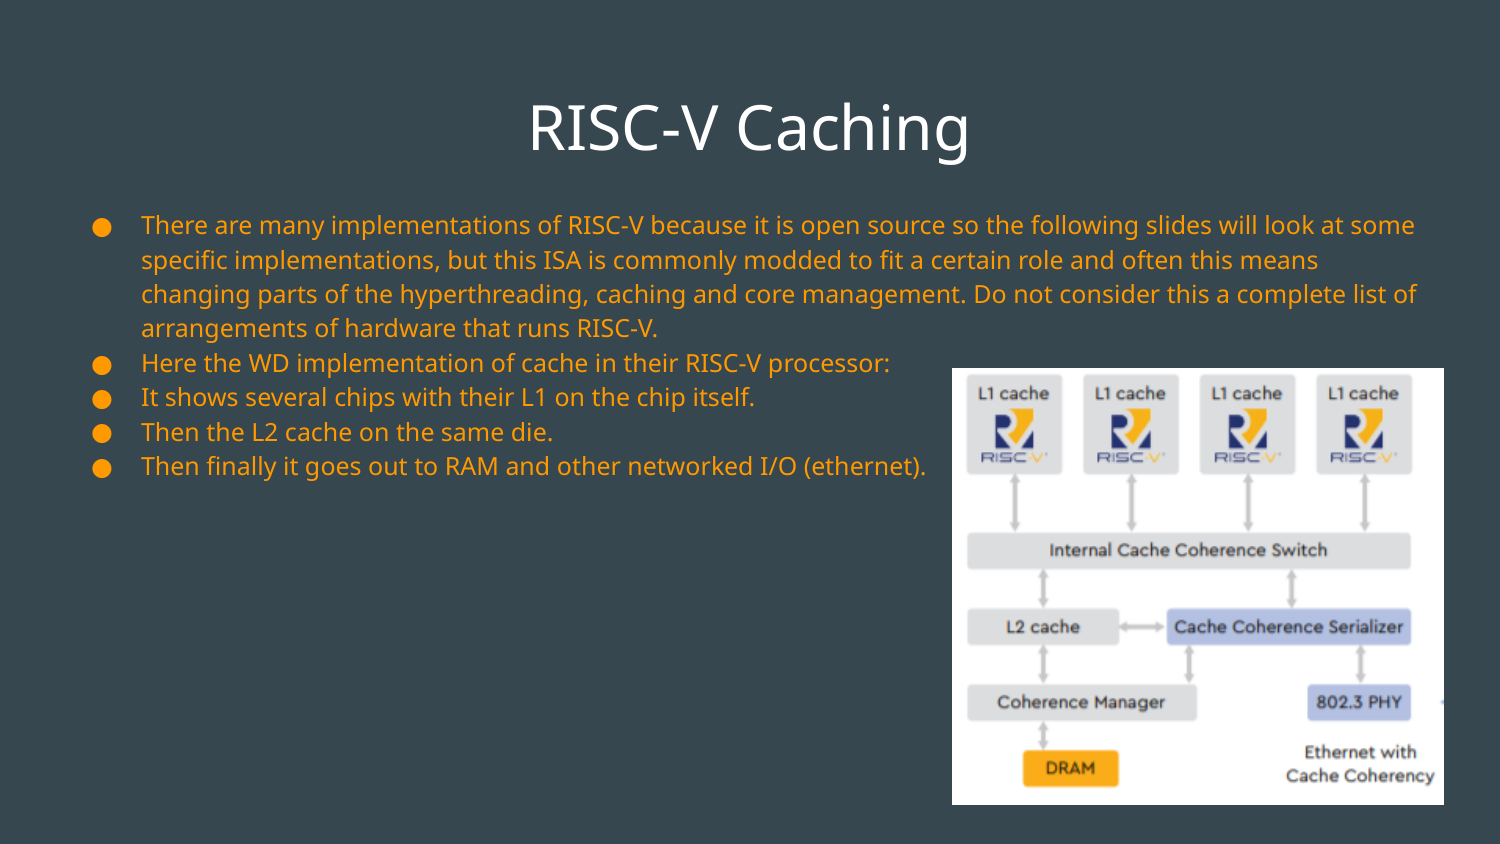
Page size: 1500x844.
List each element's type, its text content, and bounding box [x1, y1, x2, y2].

list There are many implementations of RISC-V because it is open source so the following slides will look at some specific implementations, but this ISA is commonly modded to fit a certain role and often this means changing parts of the hyperthreading, caching and core management. Do not consider this a complete list of arrangements of hardware that runs RISC-V. Here the WD implementation of cache in their RISC-V processor: It shows several chips with their L1 on the chip itself. Then the L2 cache on the same die. Then finally it goes out to RAM and other networked I/O (ethernet). [51, 190, 1449, 751]
title RISC-V Caching [51, 72, 1449, 167]
picture [952, 368, 1444, 805]
